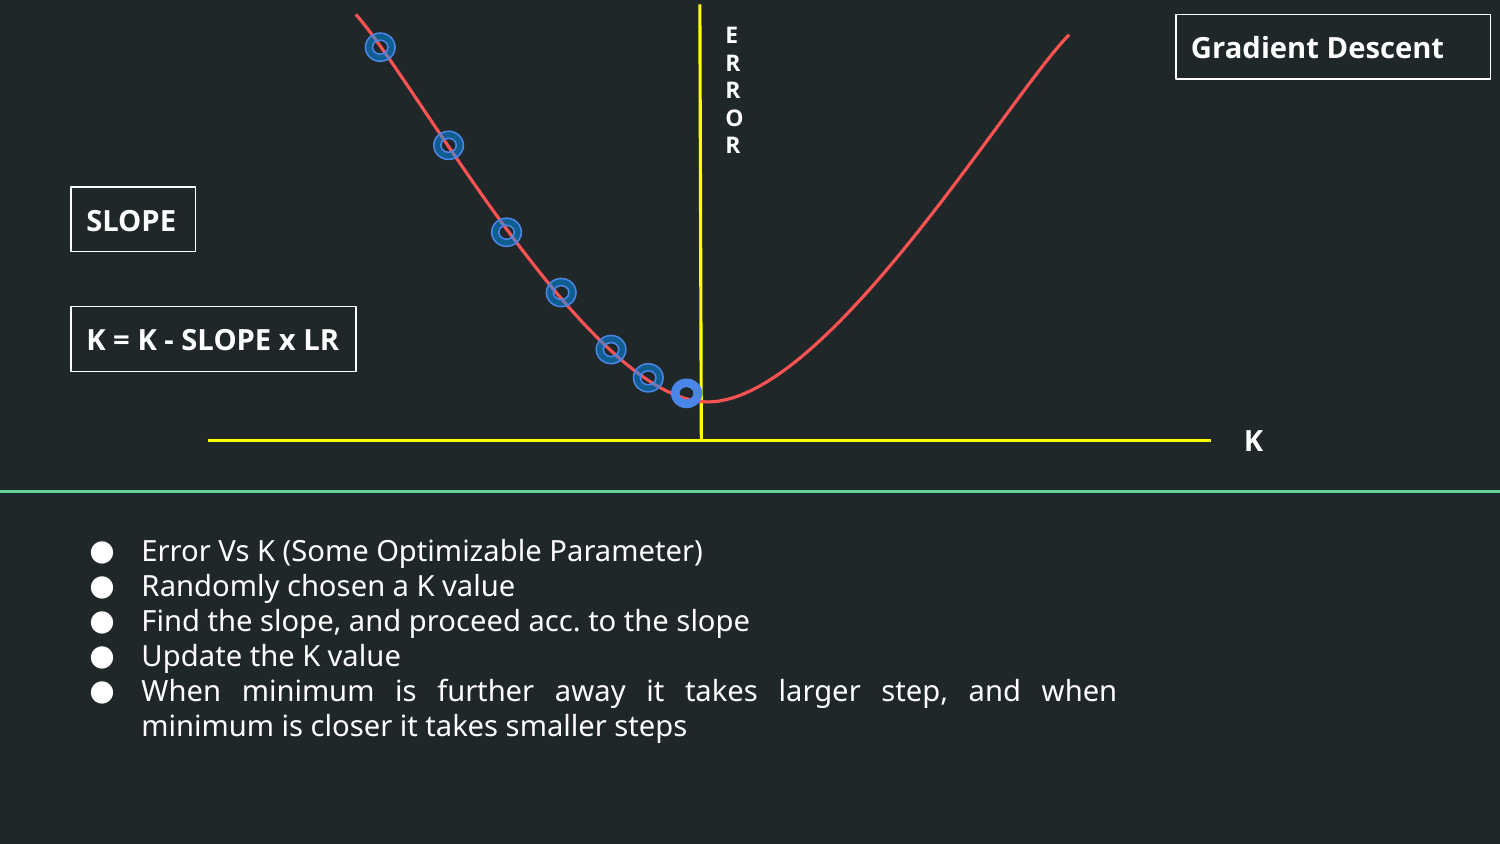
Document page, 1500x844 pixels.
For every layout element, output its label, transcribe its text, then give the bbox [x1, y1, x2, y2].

text_box [596, 335, 626, 364]
text_box Error Vs K (Some Optimizable Parameter) Randomly chosen a K value Find the slope, and proceed acc. to the slope Update the K value When minimum is further away it takes larger step, and when minimum is closer it takes smaller steps [51, 517, 1134, 757]
text_box K [1211, 407, 1296, 473]
text_box [706, 24, 1070, 402]
text_box [355, 14, 694, 394]
text_box K = K - SLOPE x LR [71, 306, 356, 372]
text_box [633, 363, 664, 392]
text_box Gradient Descent [1175, 14, 1491, 80]
text_box SLOPE [71, 186, 196, 252]
text_box [671, 379, 694, 408]
text_box [365, 33, 396, 62]
text_box ERROR [710, 5, 751, 174]
text_box [679, 387, 694, 400]
text_box [546, 278, 577, 307]
text_box [433, 131, 464, 160]
text_box [491, 218, 522, 247]
